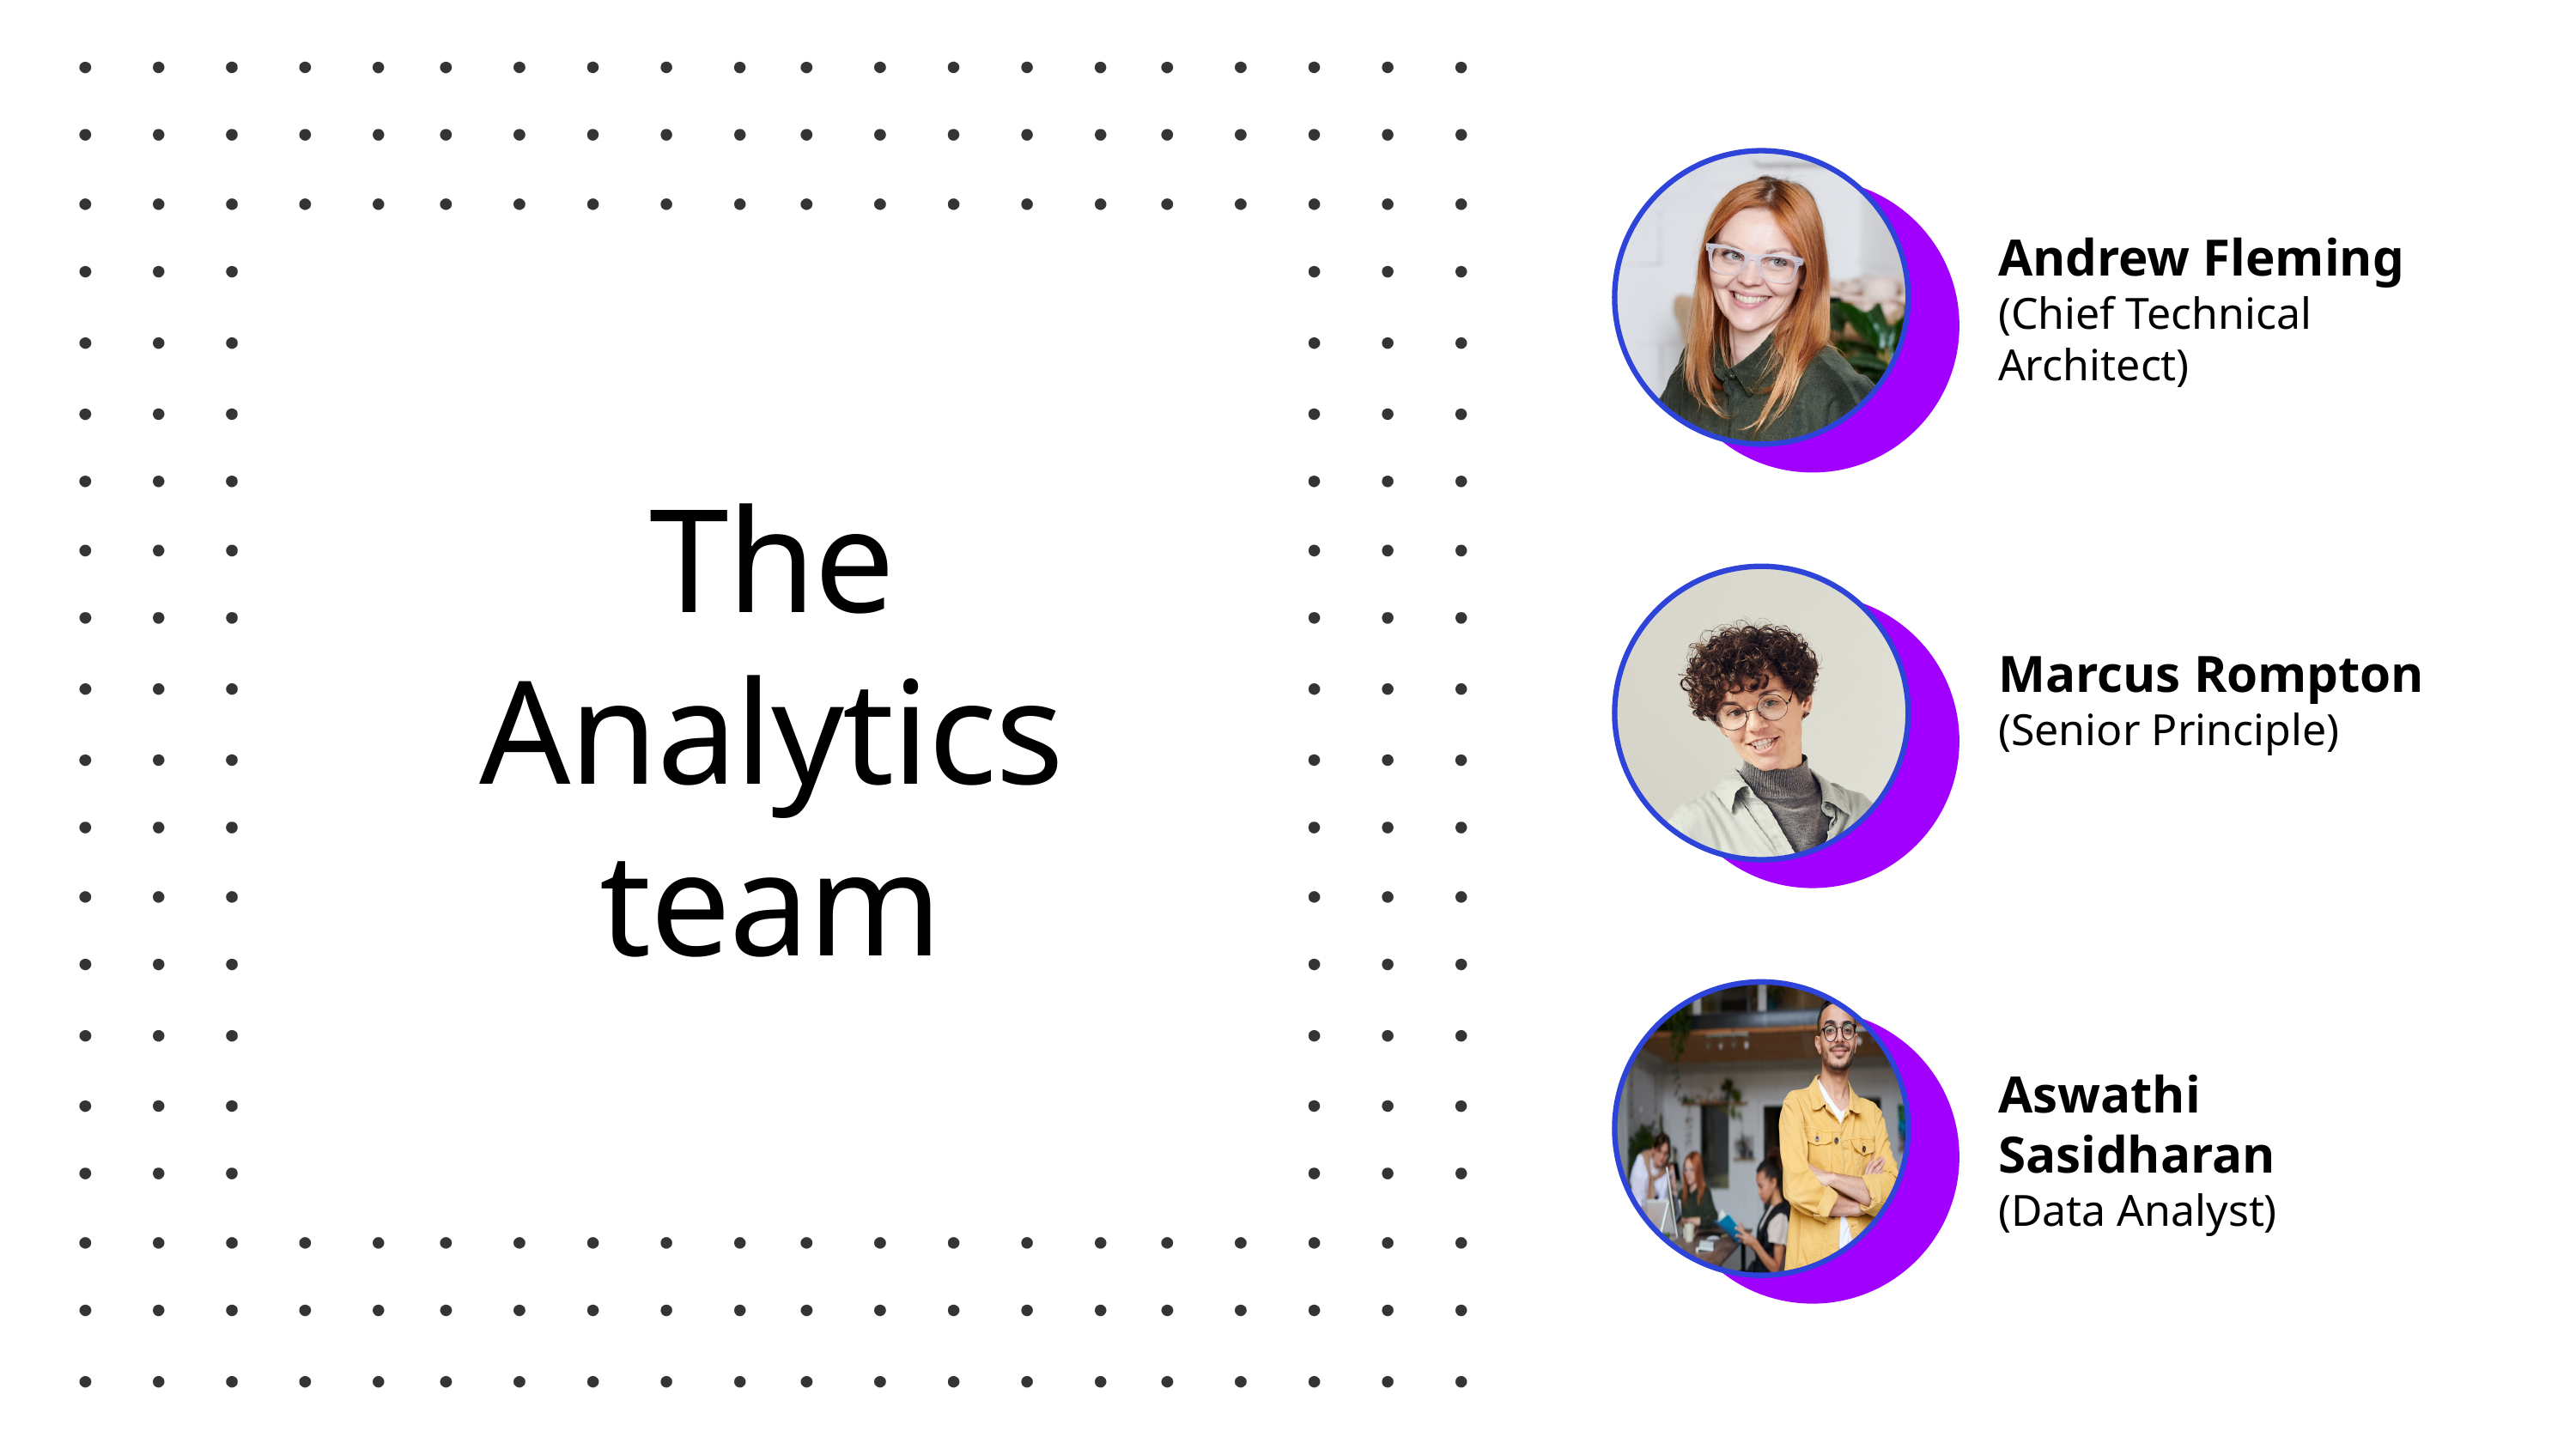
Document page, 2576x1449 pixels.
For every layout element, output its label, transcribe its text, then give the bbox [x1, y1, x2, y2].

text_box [1665, 594, 1960, 888]
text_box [1665, 1009, 1960, 1304]
text_box Marcus Rompton (Senior Principle) [1985, 635, 2462, 761]
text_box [1607, 144, 1916, 451]
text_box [1607, 563, 1916, 863]
text_box Andrew Fleming (Chief Technical Architect) [1985, 220, 2505, 396]
text_box Aswathi Sasidharan (Data Analyst) [1985, 1057, 2462, 1241]
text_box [1607, 975, 1916, 1282]
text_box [70, 57, 1472, 1392]
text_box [1665, 179, 1960, 473]
